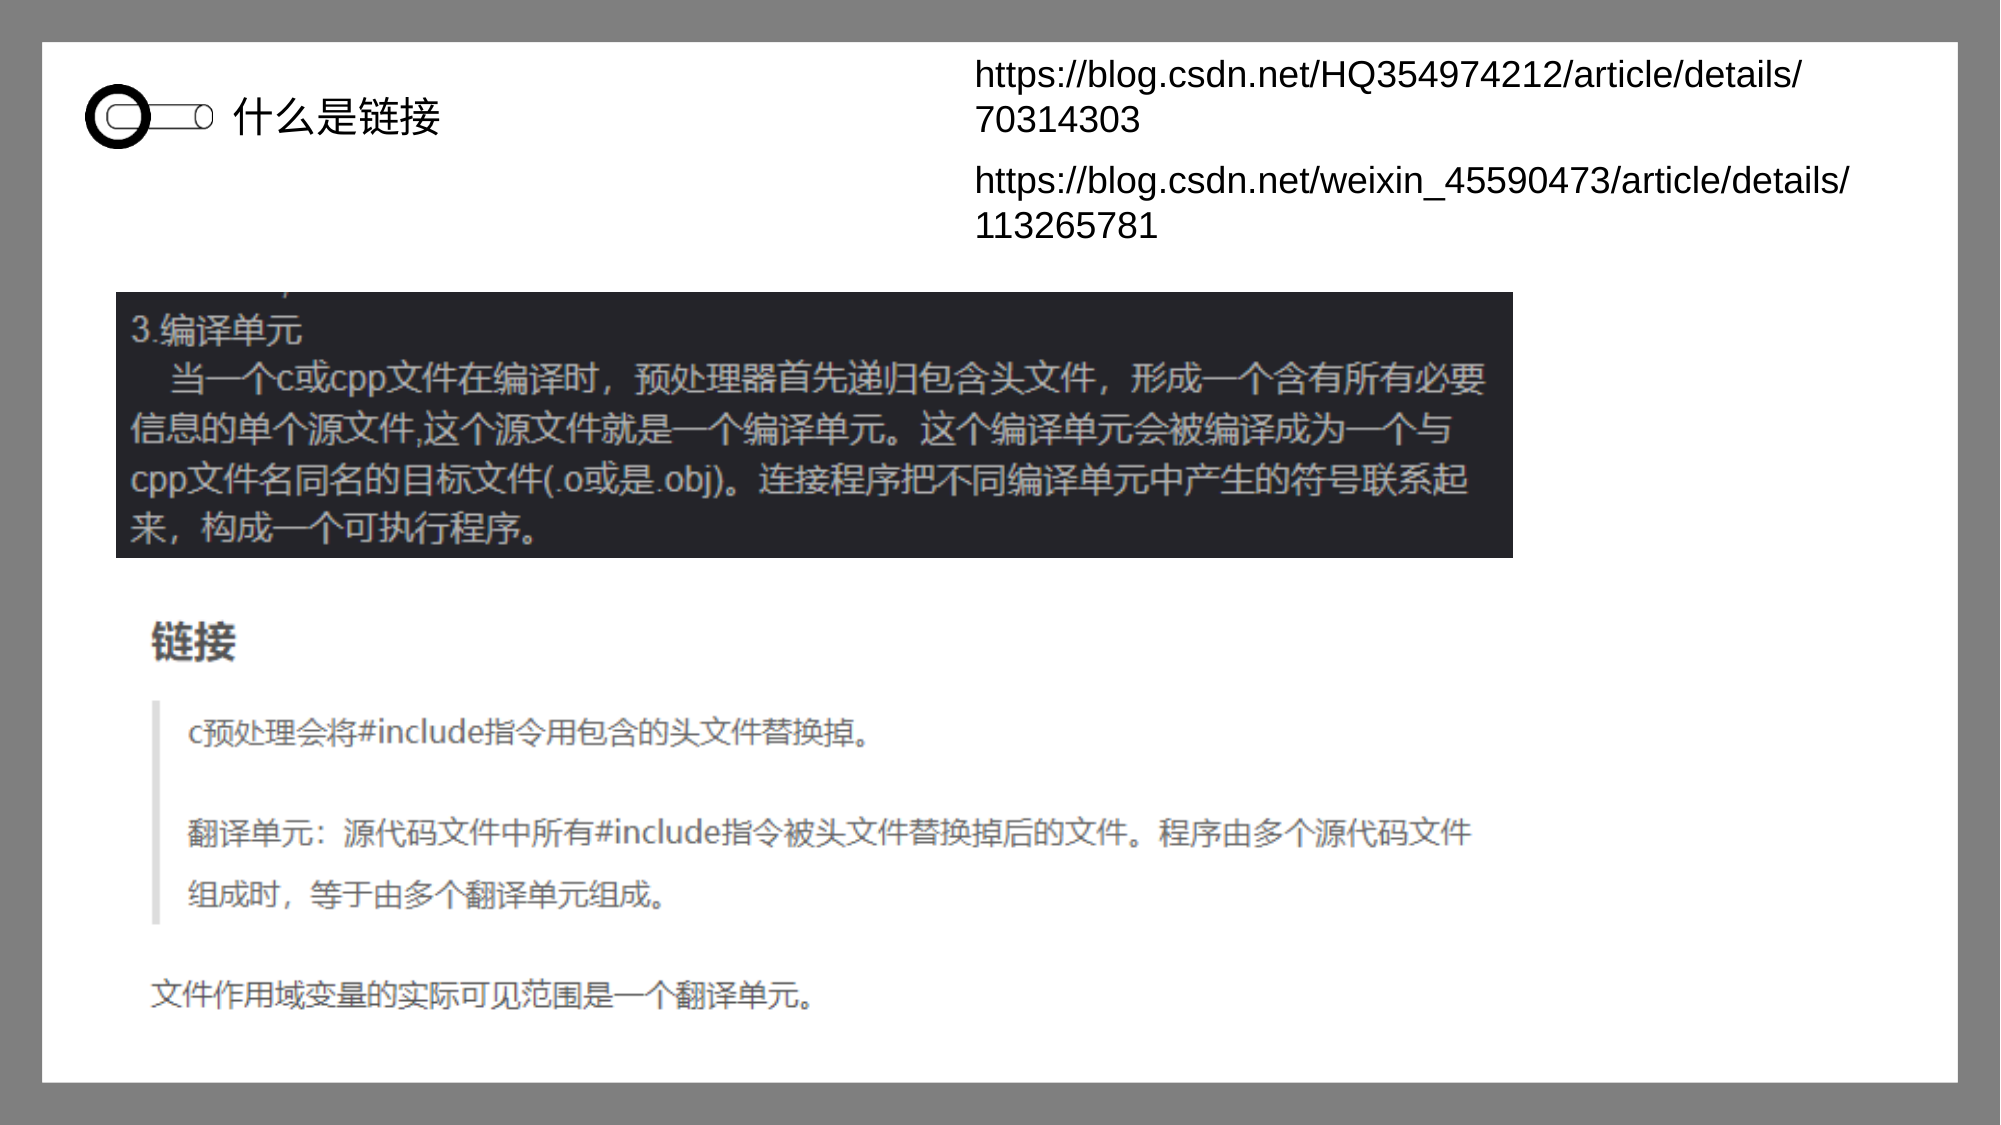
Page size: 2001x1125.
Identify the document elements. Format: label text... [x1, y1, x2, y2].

text_box https://blog.csdn.net/weixin_45590473/article/details/113265781 [959, 148, 1960, 254]
picture [116, 595, 1513, 1029]
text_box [85, 84, 945, 149]
picture [116, 292, 1513, 558]
text_box https://blog.csdn.net/HQ354974212/article/details/70314303 [959, 43, 1960, 148]
text_box [0, 0, 2000, 1125]
